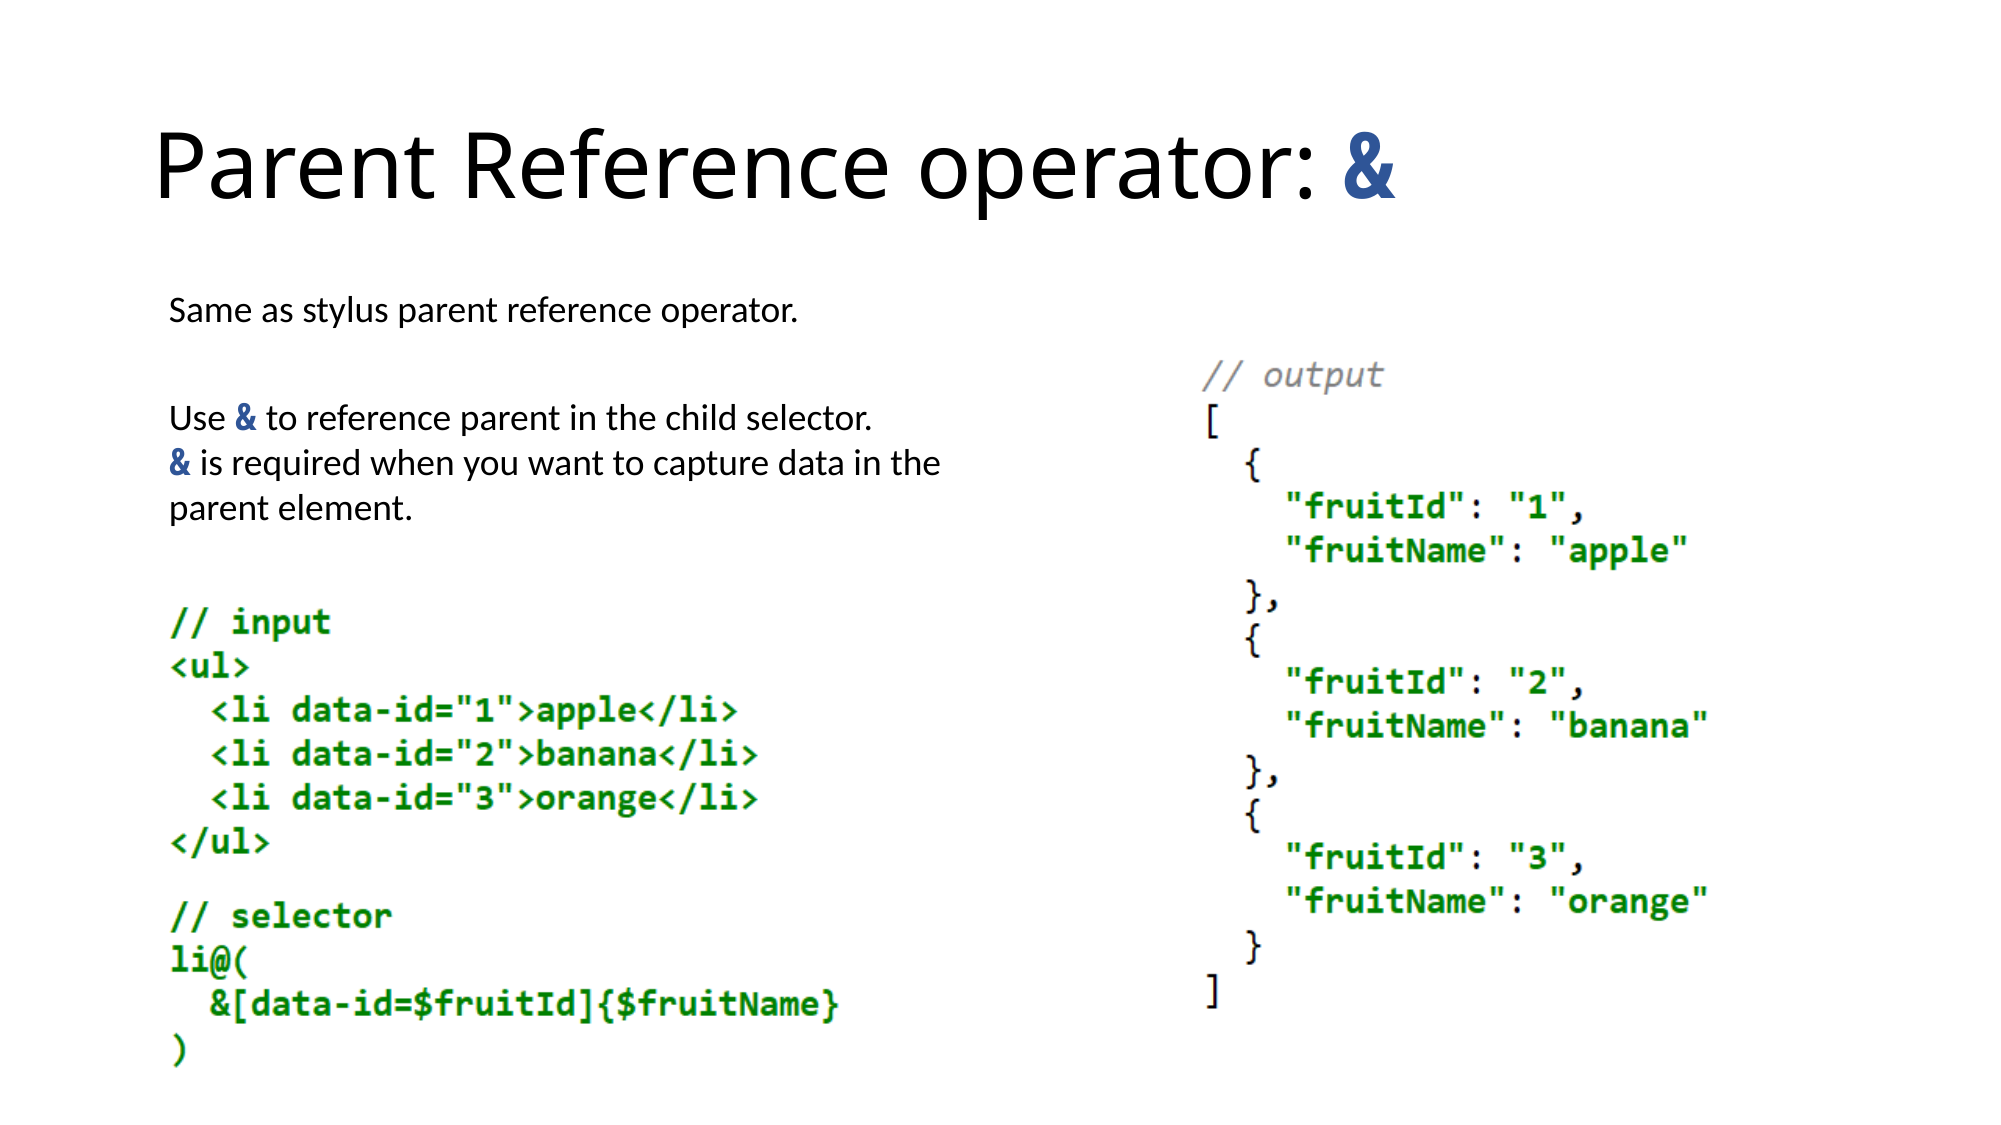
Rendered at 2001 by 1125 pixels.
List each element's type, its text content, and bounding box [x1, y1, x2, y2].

text_box Same as stylus parent reference operator. [154, 277, 963, 337]
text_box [153, 584, 856, 1085]
title Parent Reference operator: & [137, 59, 1863, 278]
picture [1186, 337, 1726, 1026]
text_box Use & to reference parent in the child selector. & is required when you want to capture data in the parent element. [154, 385, 963, 536]
